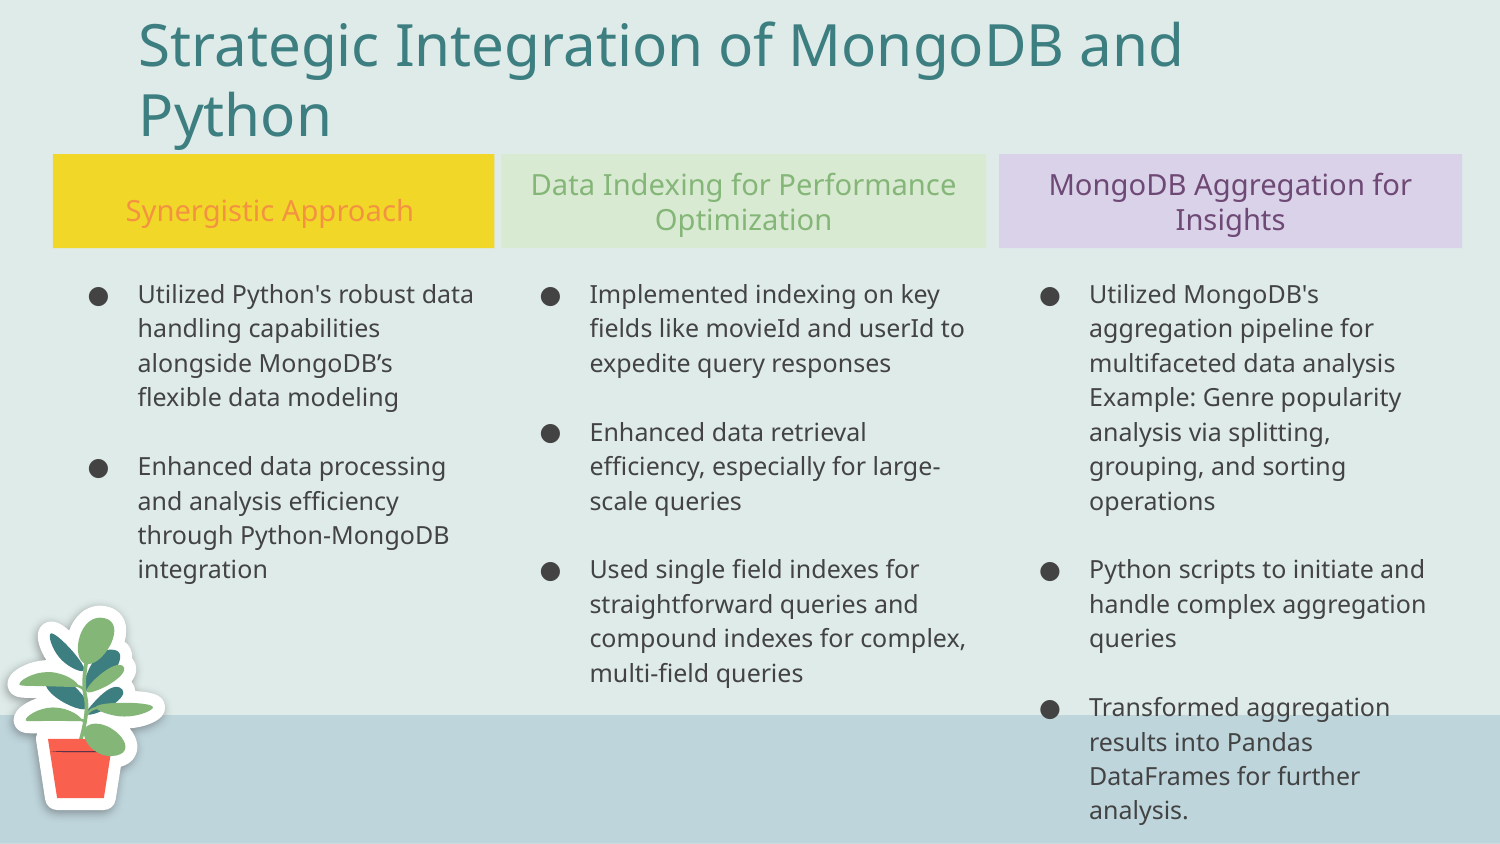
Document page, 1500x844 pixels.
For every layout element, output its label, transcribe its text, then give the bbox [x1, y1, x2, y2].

title MongoDB Aggregation for Insights [999, 154, 1463, 249]
subtitle Utilized Python's robust data handling capabilities alongside MongoDB’s flexible data modeling Enhanced data processing and analysis efficiency through Python-MongoDB integration [47, 259, 495, 716]
subtitle Utilized MongoDB's aggregation pipeline for multifaceted data analysis Example: Genre popularity analysis via splitting, grouping, and sorting operations Python scripts to initiate and handle complex aggregation queries Transformed aggregation results into Pandas DataFrames for further analysis. [999, 259, 1463, 716]
subtitle Implemented indexing on key fields like movieId and userId to expedite query responses Enhanced data retrieval efficiency, especially for large-scale queries Used single field indexes for straightforward queries and compound indexes for complex, multi-field queries [499, 259, 985, 716]
title Strategic Integration of MongoDB and Python [123, 31, 1388, 126]
title Data Indexing for Performance Optimization [501, 154, 987, 249]
title Synergistic Approach [52, 154, 495, 249]
